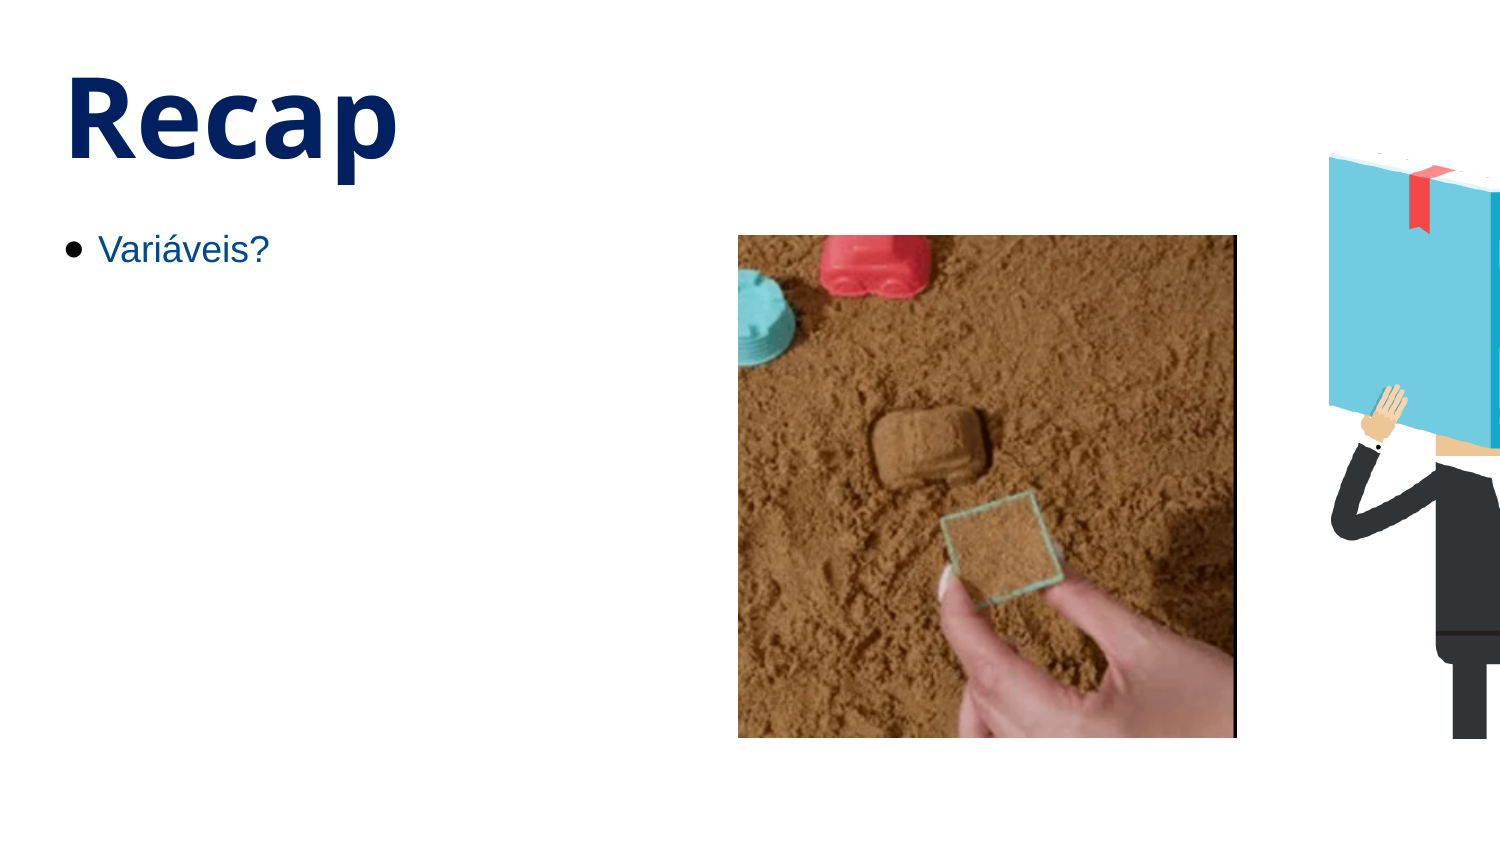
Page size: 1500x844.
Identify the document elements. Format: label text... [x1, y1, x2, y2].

picture [1328, 147, 1500, 739]
text_box Recap [47, 30, 1276, 179]
text_box Variáveis? [47, 211, 1093, 381]
picture [738, 235, 1237, 738]
